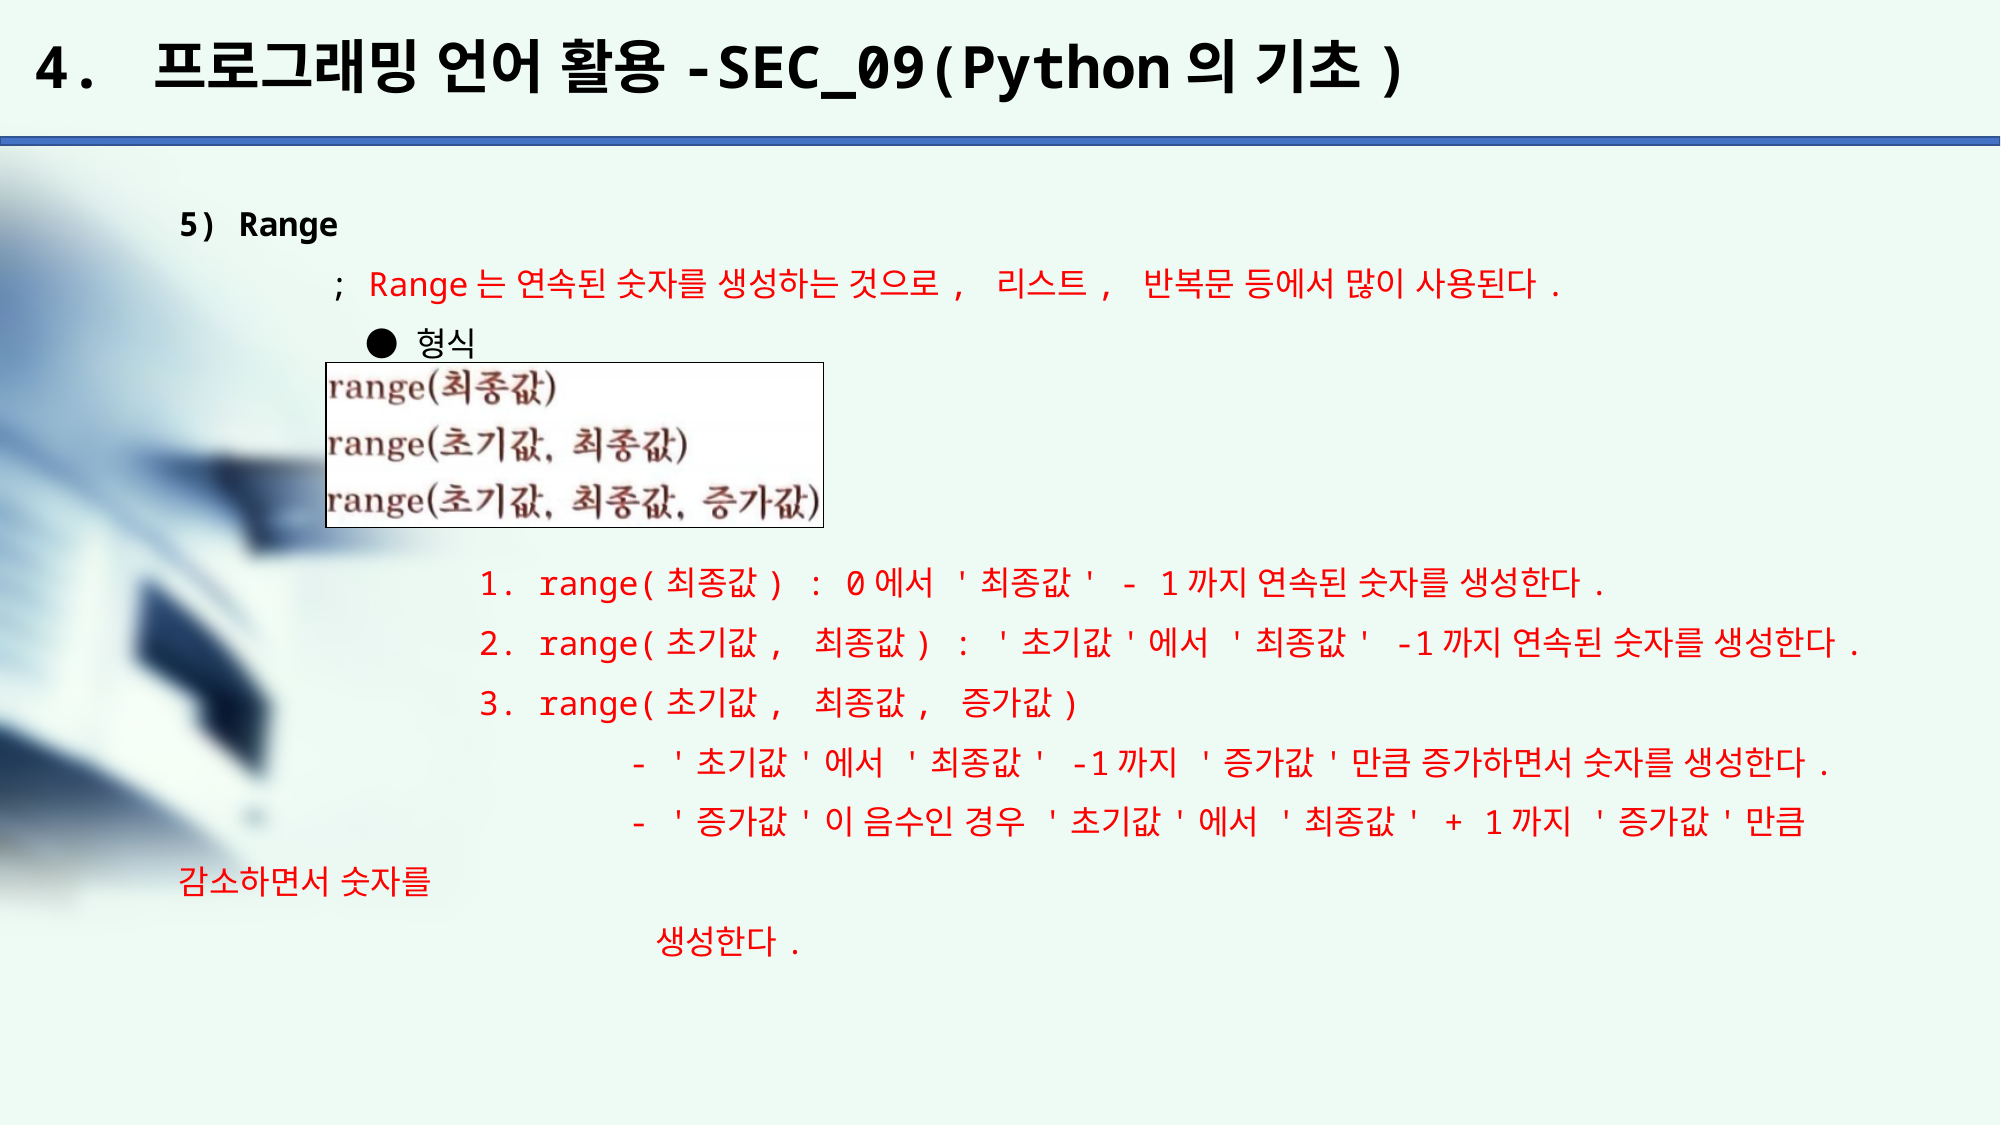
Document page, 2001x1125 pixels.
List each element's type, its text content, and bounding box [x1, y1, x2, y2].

title 4. 프로그래밍 언어 활용-SEC_09(Python의 기초) [19, 14, 1922, 126]
picture [0, 0, 2000, 136]
picture [0, 146, 2000, 1125]
text_box 5) Range ; Range는 연속된 숫자를 생성하는 것으로, 리스트, 반복문 등에서 많이 사용된다. ● 형식 1. range(최종값) : 0에서 '최종값' - 1까지 연속된 숫자를 생성한다. 2. range(초기값, 최종값) : '초기값'에서 '최종값' -1까지 연속된 숫자를 생성한다. 3. range(초기값, 최종값, 증가값) - '초기값'에서 '최종값' -1까지 '증가값'만큼 증가하면서 숫자를 생성한다. - '증가값'이 음수인 경우 '초기값'에서 '최종값' + 1까지 '증가값'만큼 감소하면서 숫자를 생성한다. [163, 175, 1969, 969]
